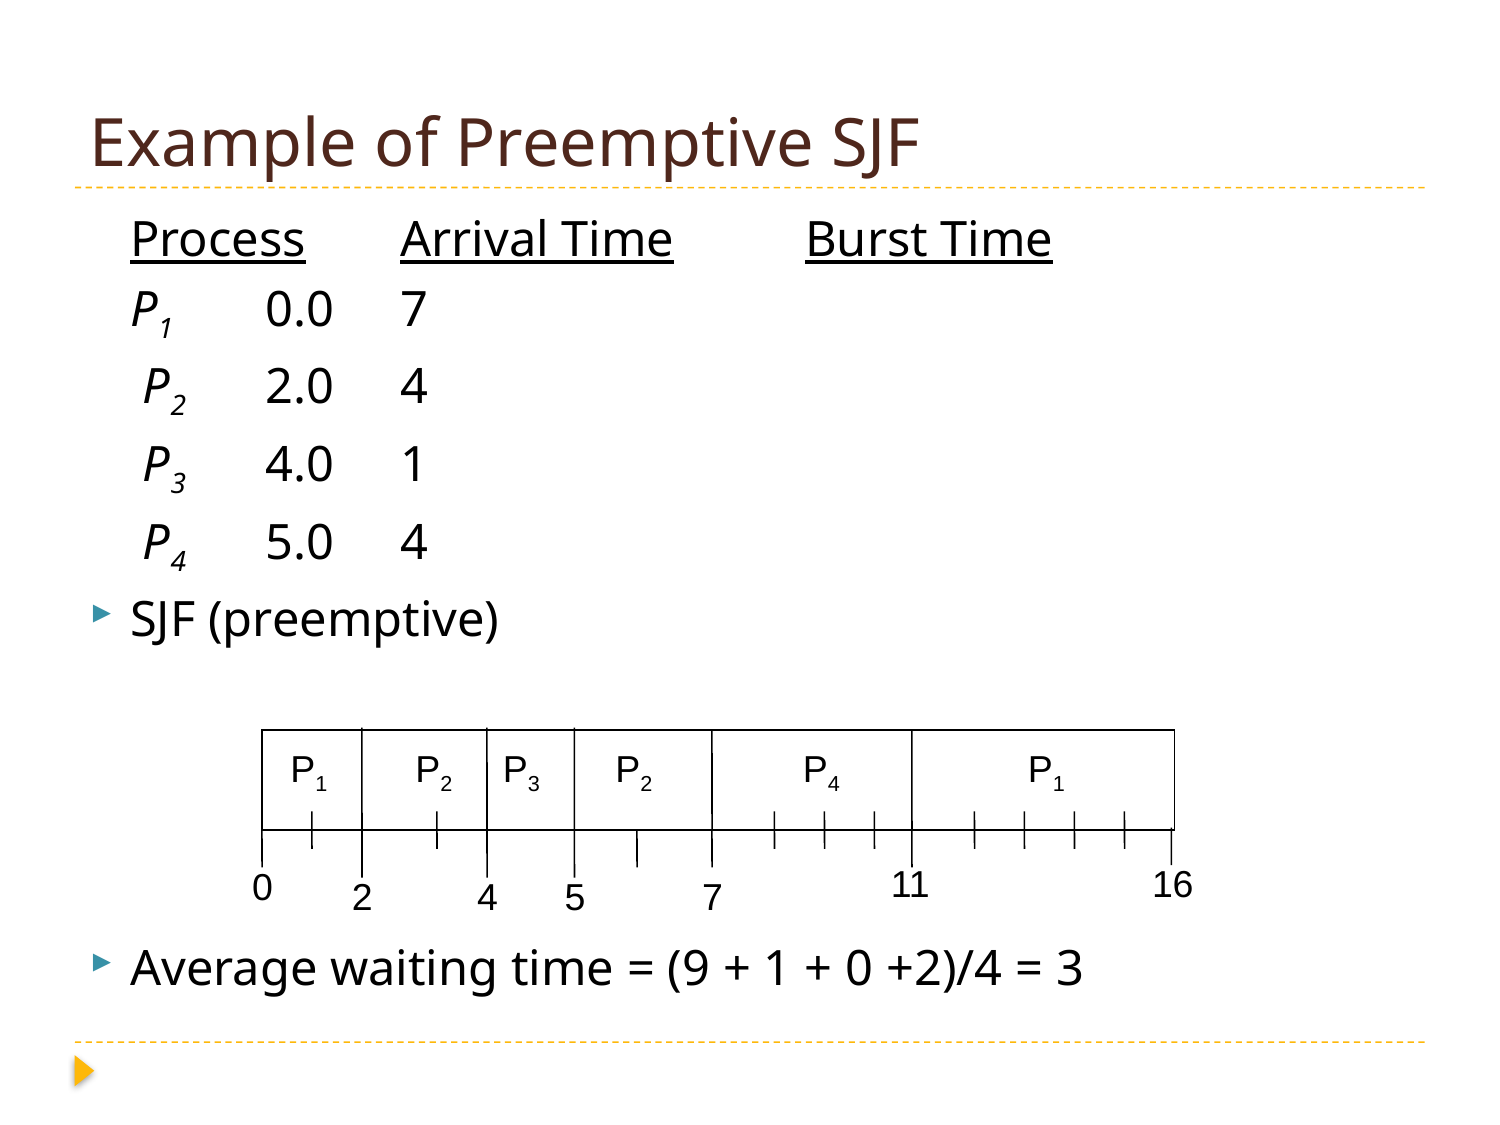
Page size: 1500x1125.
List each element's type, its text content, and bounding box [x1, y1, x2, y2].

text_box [236, 727, 1210, 926]
list Process Arrival Time Burst Time P1 0.0 7 P2 2.0 4 P3 4.0 1 P4 5.0 4 SJF (preemptive) Average waiting time = (9 + 1 + 0 +2)/4 = 3 [75, 200, 1425, 1010]
title Example of Preemptive SJF [75, 24, 1425, 188]
